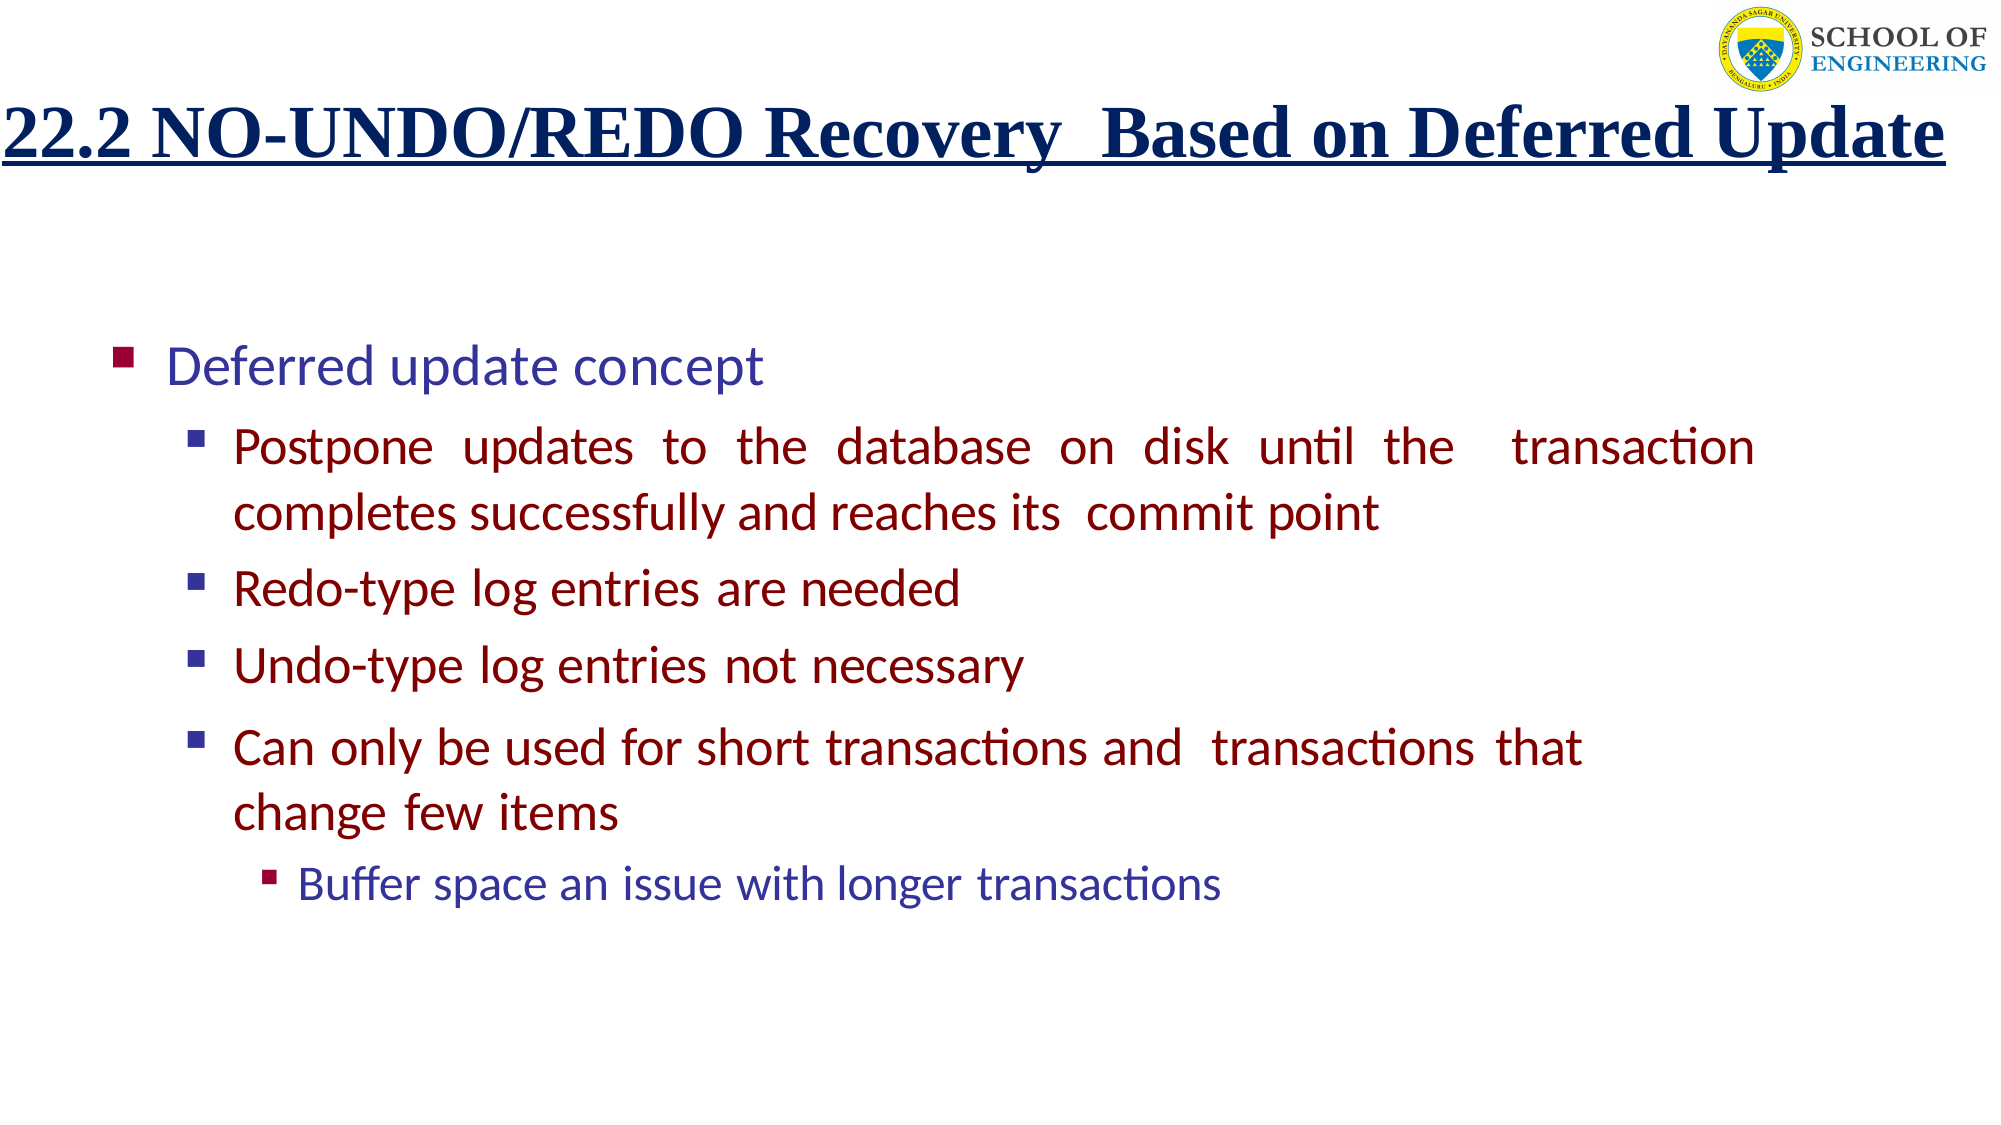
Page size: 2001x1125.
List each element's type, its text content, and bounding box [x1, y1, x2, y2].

title 22.2 NO-UNDO/REDO Recovery Based on Deferred Update [0, 28, 2000, 222]
text_box Deferred update concept Postpone updates to the database on disk until the transaction completes successfully and reaches its commit point Redo-type log entries are needed Undo-type log entries not necessary Can only be used for short transactions and transactions that change few items Buffer space an issue with longer transactions [108, 310, 1757, 911]
picture [1713, 1, 2000, 28]
